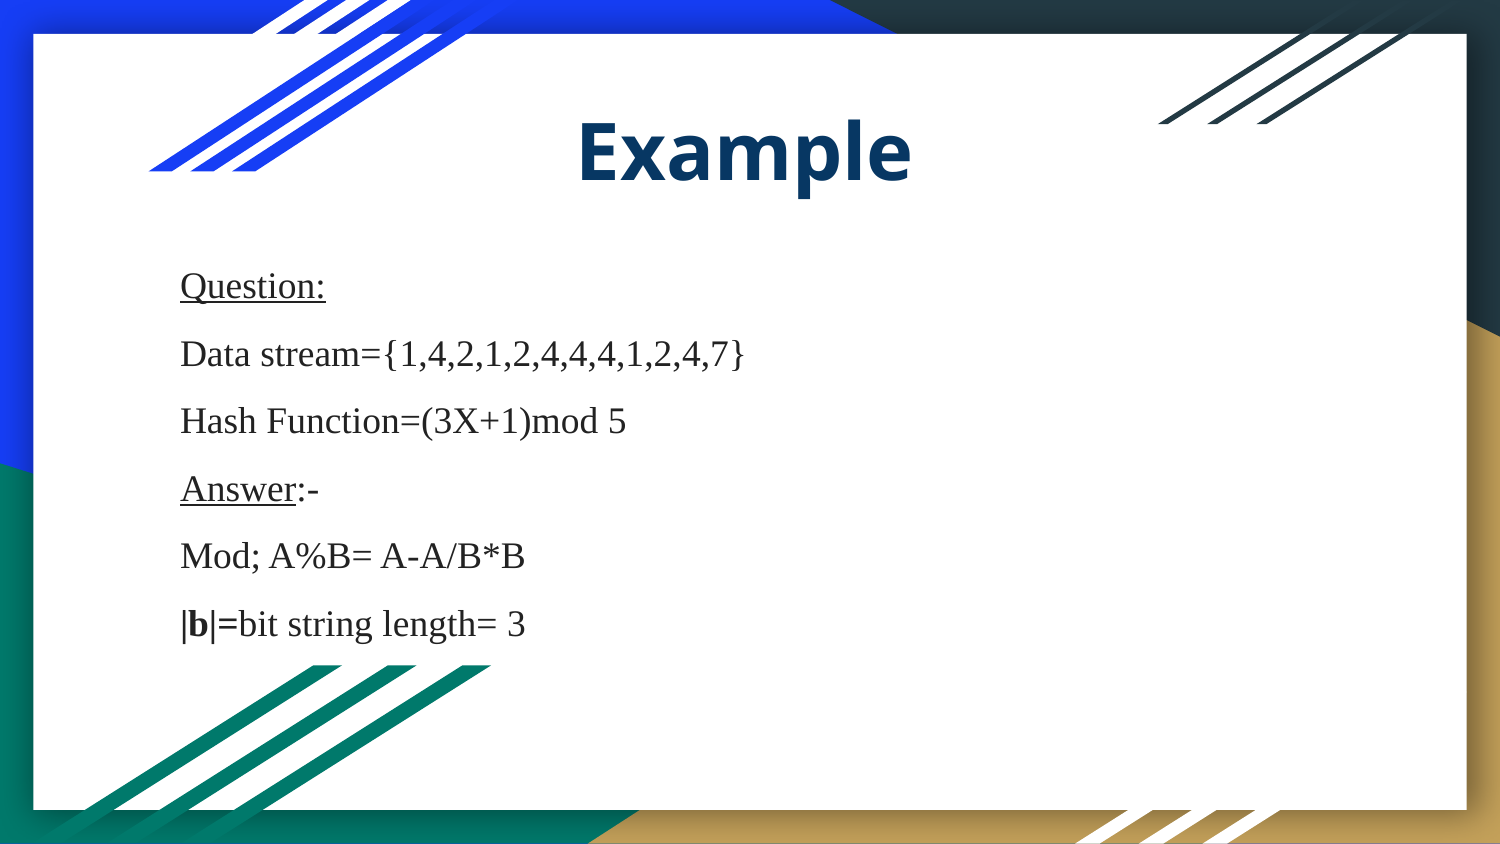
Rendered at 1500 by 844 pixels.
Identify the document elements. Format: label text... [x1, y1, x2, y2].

subtitle Question: Data stream={1,4,2,1,2,4,4,4,1,2,4,7} Hash Function=(3X+1)mod 5 Answer:- Mod; A%B= A-A/B*B |b|=bit string length= 3 [165, 223, 1285, 686]
title Example [304, 91, 1185, 205]
